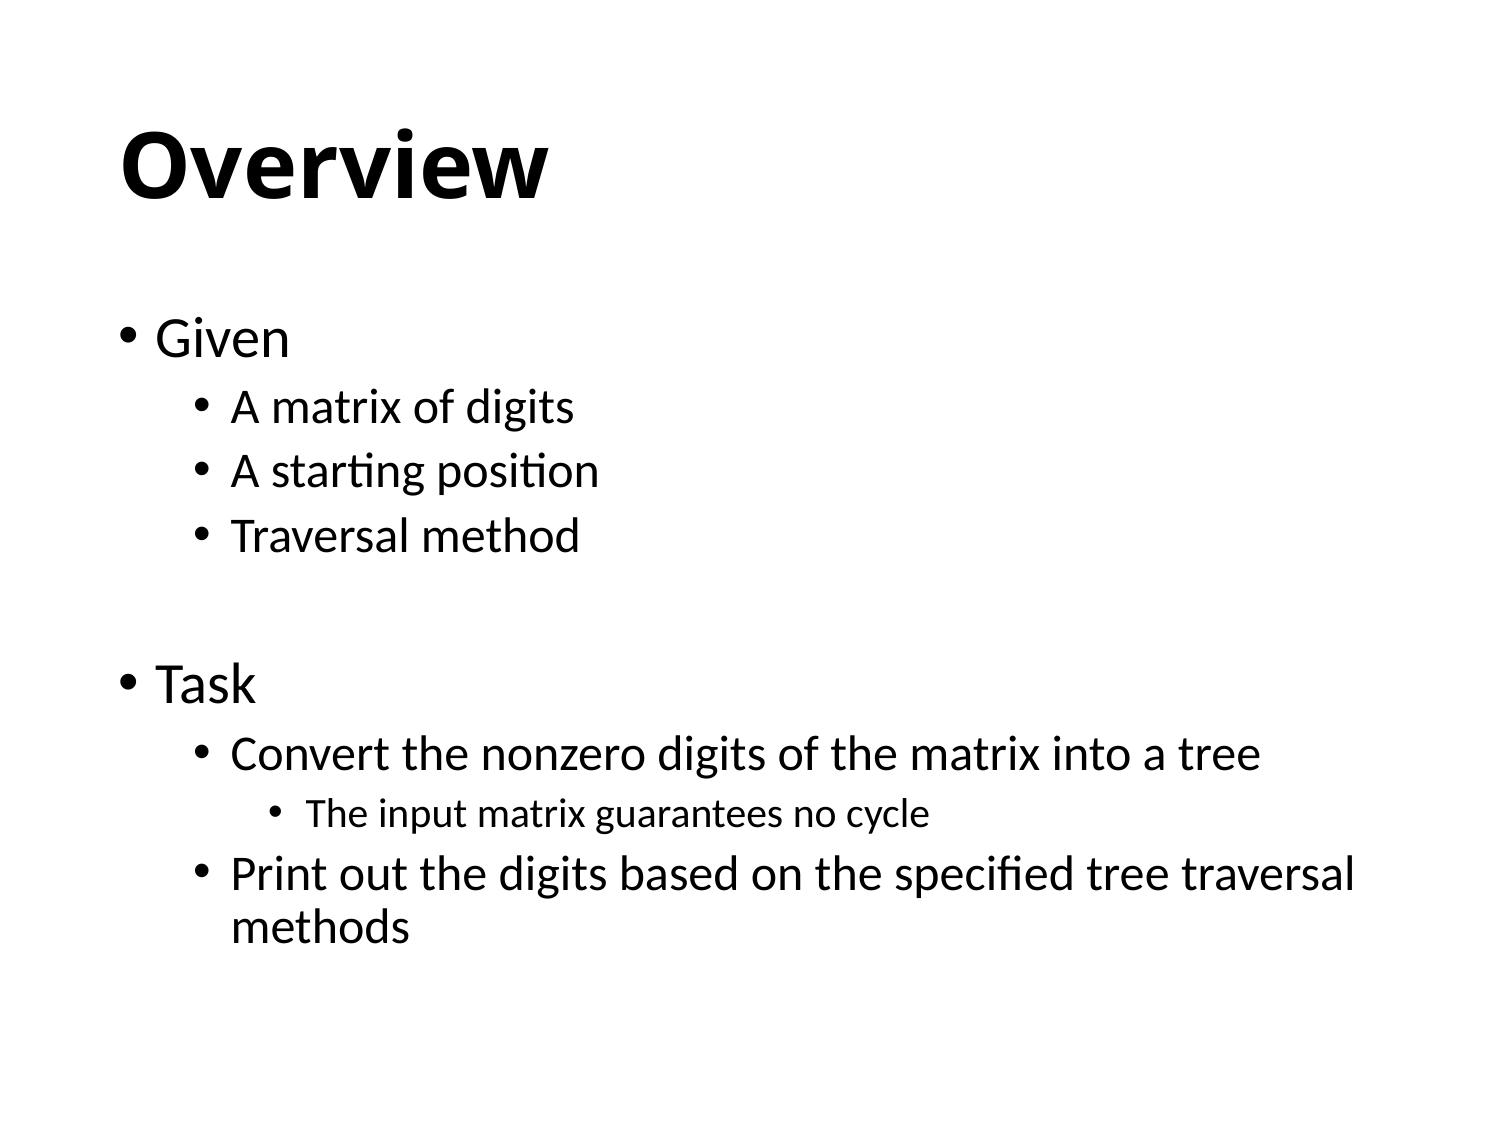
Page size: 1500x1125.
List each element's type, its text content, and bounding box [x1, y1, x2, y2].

title Overview [103, 59, 1397, 278]
list Given A matrix of digits A starting position Traversal method Task Convert the nonzero digits of the matrix into a tree The input matrix guarantees no cycle Print out the digits based on the specified tree traversal methods [103, 299, 1397, 1014]
